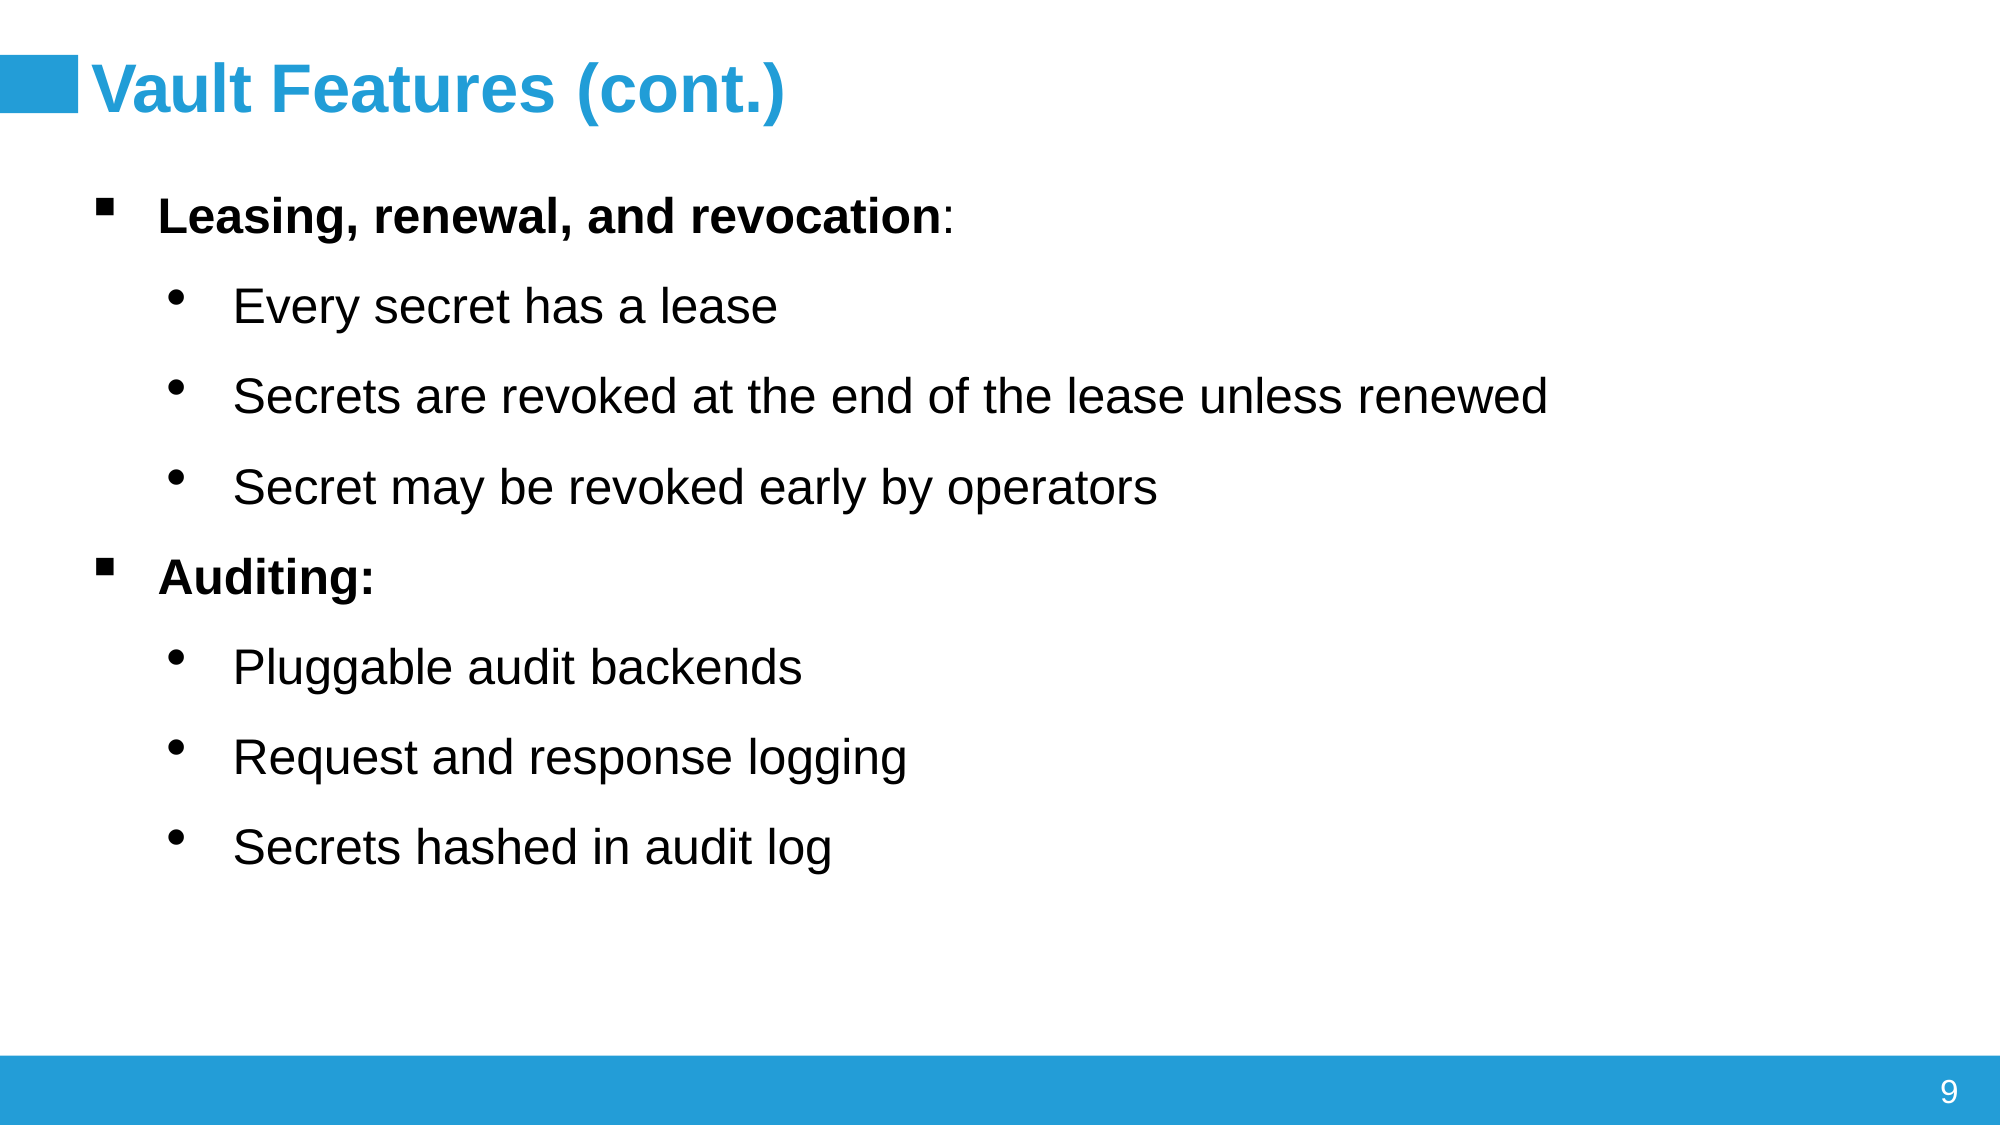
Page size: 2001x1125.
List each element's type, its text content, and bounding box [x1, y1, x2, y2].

title Vault Features (cont.) [89, 41, 792, 165]
text_box Leasing, renewal, and revocation: Every secret has a lease Secrets are revoked at the end of the lease unless renewed Secret may be revoked early by operators Auditing: Pluggable audit backends Request and response logging Secrets hashed in audit log [89, 165, 1554, 875]
slide_number 9 [1933, 1071, 1984, 1125]
